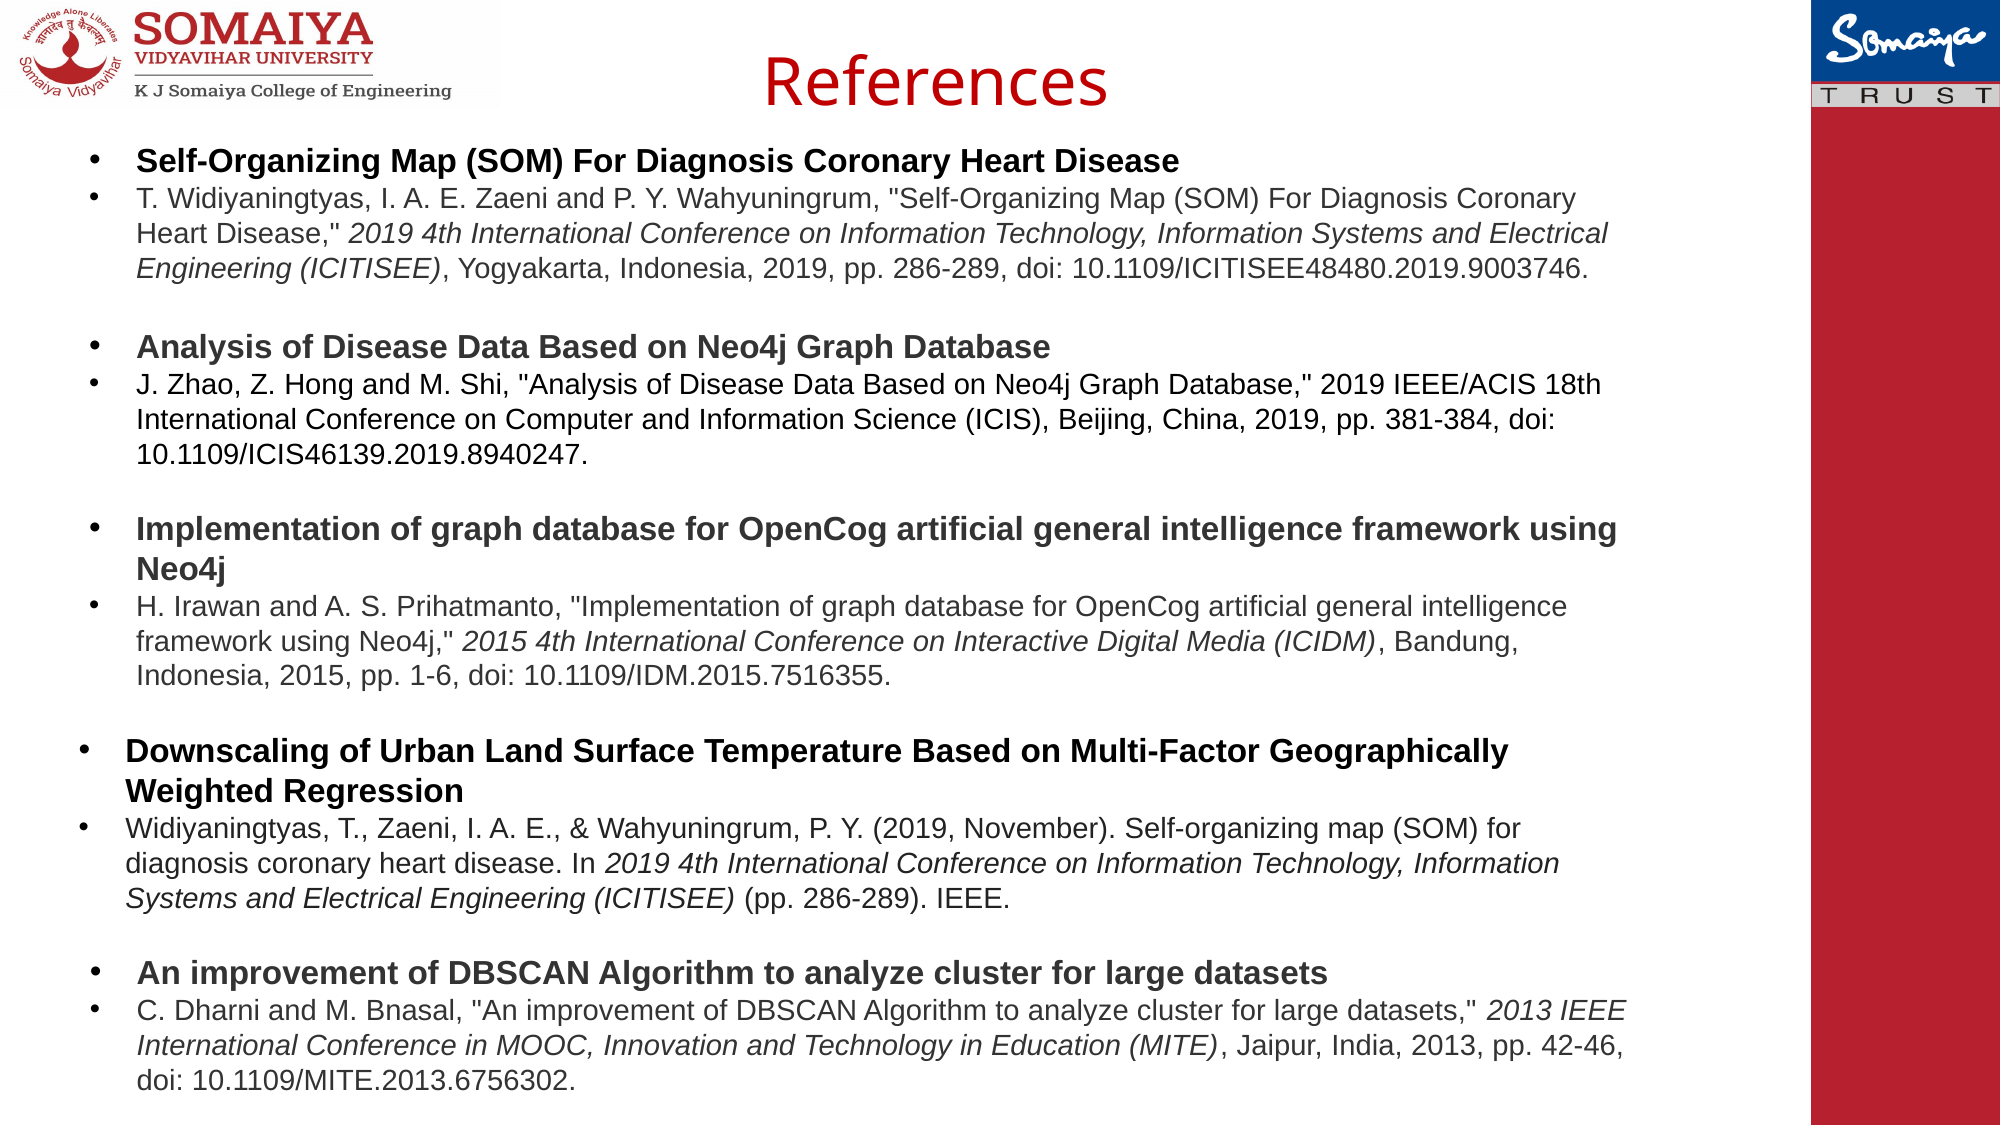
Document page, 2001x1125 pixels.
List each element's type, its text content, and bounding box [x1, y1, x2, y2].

text_box Self-Organizing Map (SOM) For Diagnosis Coronary Heart Disease T. Widiyaningtyas, I. A. E. Zaeni and P. Y. Wahyuningrum, "Self-Organizing Map (SOM) For Diagnosis Coronary Heart Disease," 2019 4th International Conference on Information Technology, Information Systems and Electrical Engineering (ICITISEE), Yogyakarta, Indonesia, 2019, pp. 286-289, doi: 10.1109/ICITISEE48480.2019.9003746. [74, 131, 1650, 292]
text_box Analysis of Disease Data Based on Neo4j Graph Database J. Zhao, Z. Hong and M. Shi, "Analysis of Disease Data Based on Neo4j Graph Database," 2019 IEEE/ACIS 18th International Conference on Computer and Information Science (ICIS), Beijing, China, 2019, pp. 381-384, doi: 10.1109/ICIS46139.2019.8940247. [74, 317, 1650, 478]
title References [343, 0, 1530, 131]
picture [0, 0, 500, 108]
text_box Implementation of graph database for OpenCog artificial general intelligence framework using Neo4j H. Irawan and A. S. Prihatmanto, "Implementation of graph database for OpenCog artificial general intelligence framework using Neo4j," 2015 4th International Conference on Interactive Digital Media (ICIDM), Bandung, Indonesia, 2015, pp. 1-6, doi: 10.1109/IDM.2015.7516355. [74, 499, 1650, 700]
text_box Downscaling of Urban Land Surface Temperature Based on Multi-Factor Geographically Weighted Regression Widiyaningtyas, T., Zaeni, I. A. E., & Wahyuningrum, P. Y. (2019, November). Self-organizing map (SOM) for diagnosis coronary heart disease. In 2019 4th International Conference on Information Technology, Information Systems and Electrical Engineering (ICITISEE) (pp. 286-289). IEEE. [63, 721, 1639, 957]
picture [1810, 0, 2000, 1125]
text_box An improvement of DBSCAN Algorithm to analyze cluster for large datasets C. Dharni and M. Bnasal, "An improvement of DBSCAN Algorithm to analyze cluster for large datasets," 2013 IEEE International Conference in MOOC, Innovation and Technology in Education (MITE), Jaipur, India, 2013, pp. 42-46, doi: 10.1109/MITE.2013.6756302. [74, 943, 1650, 1104]
